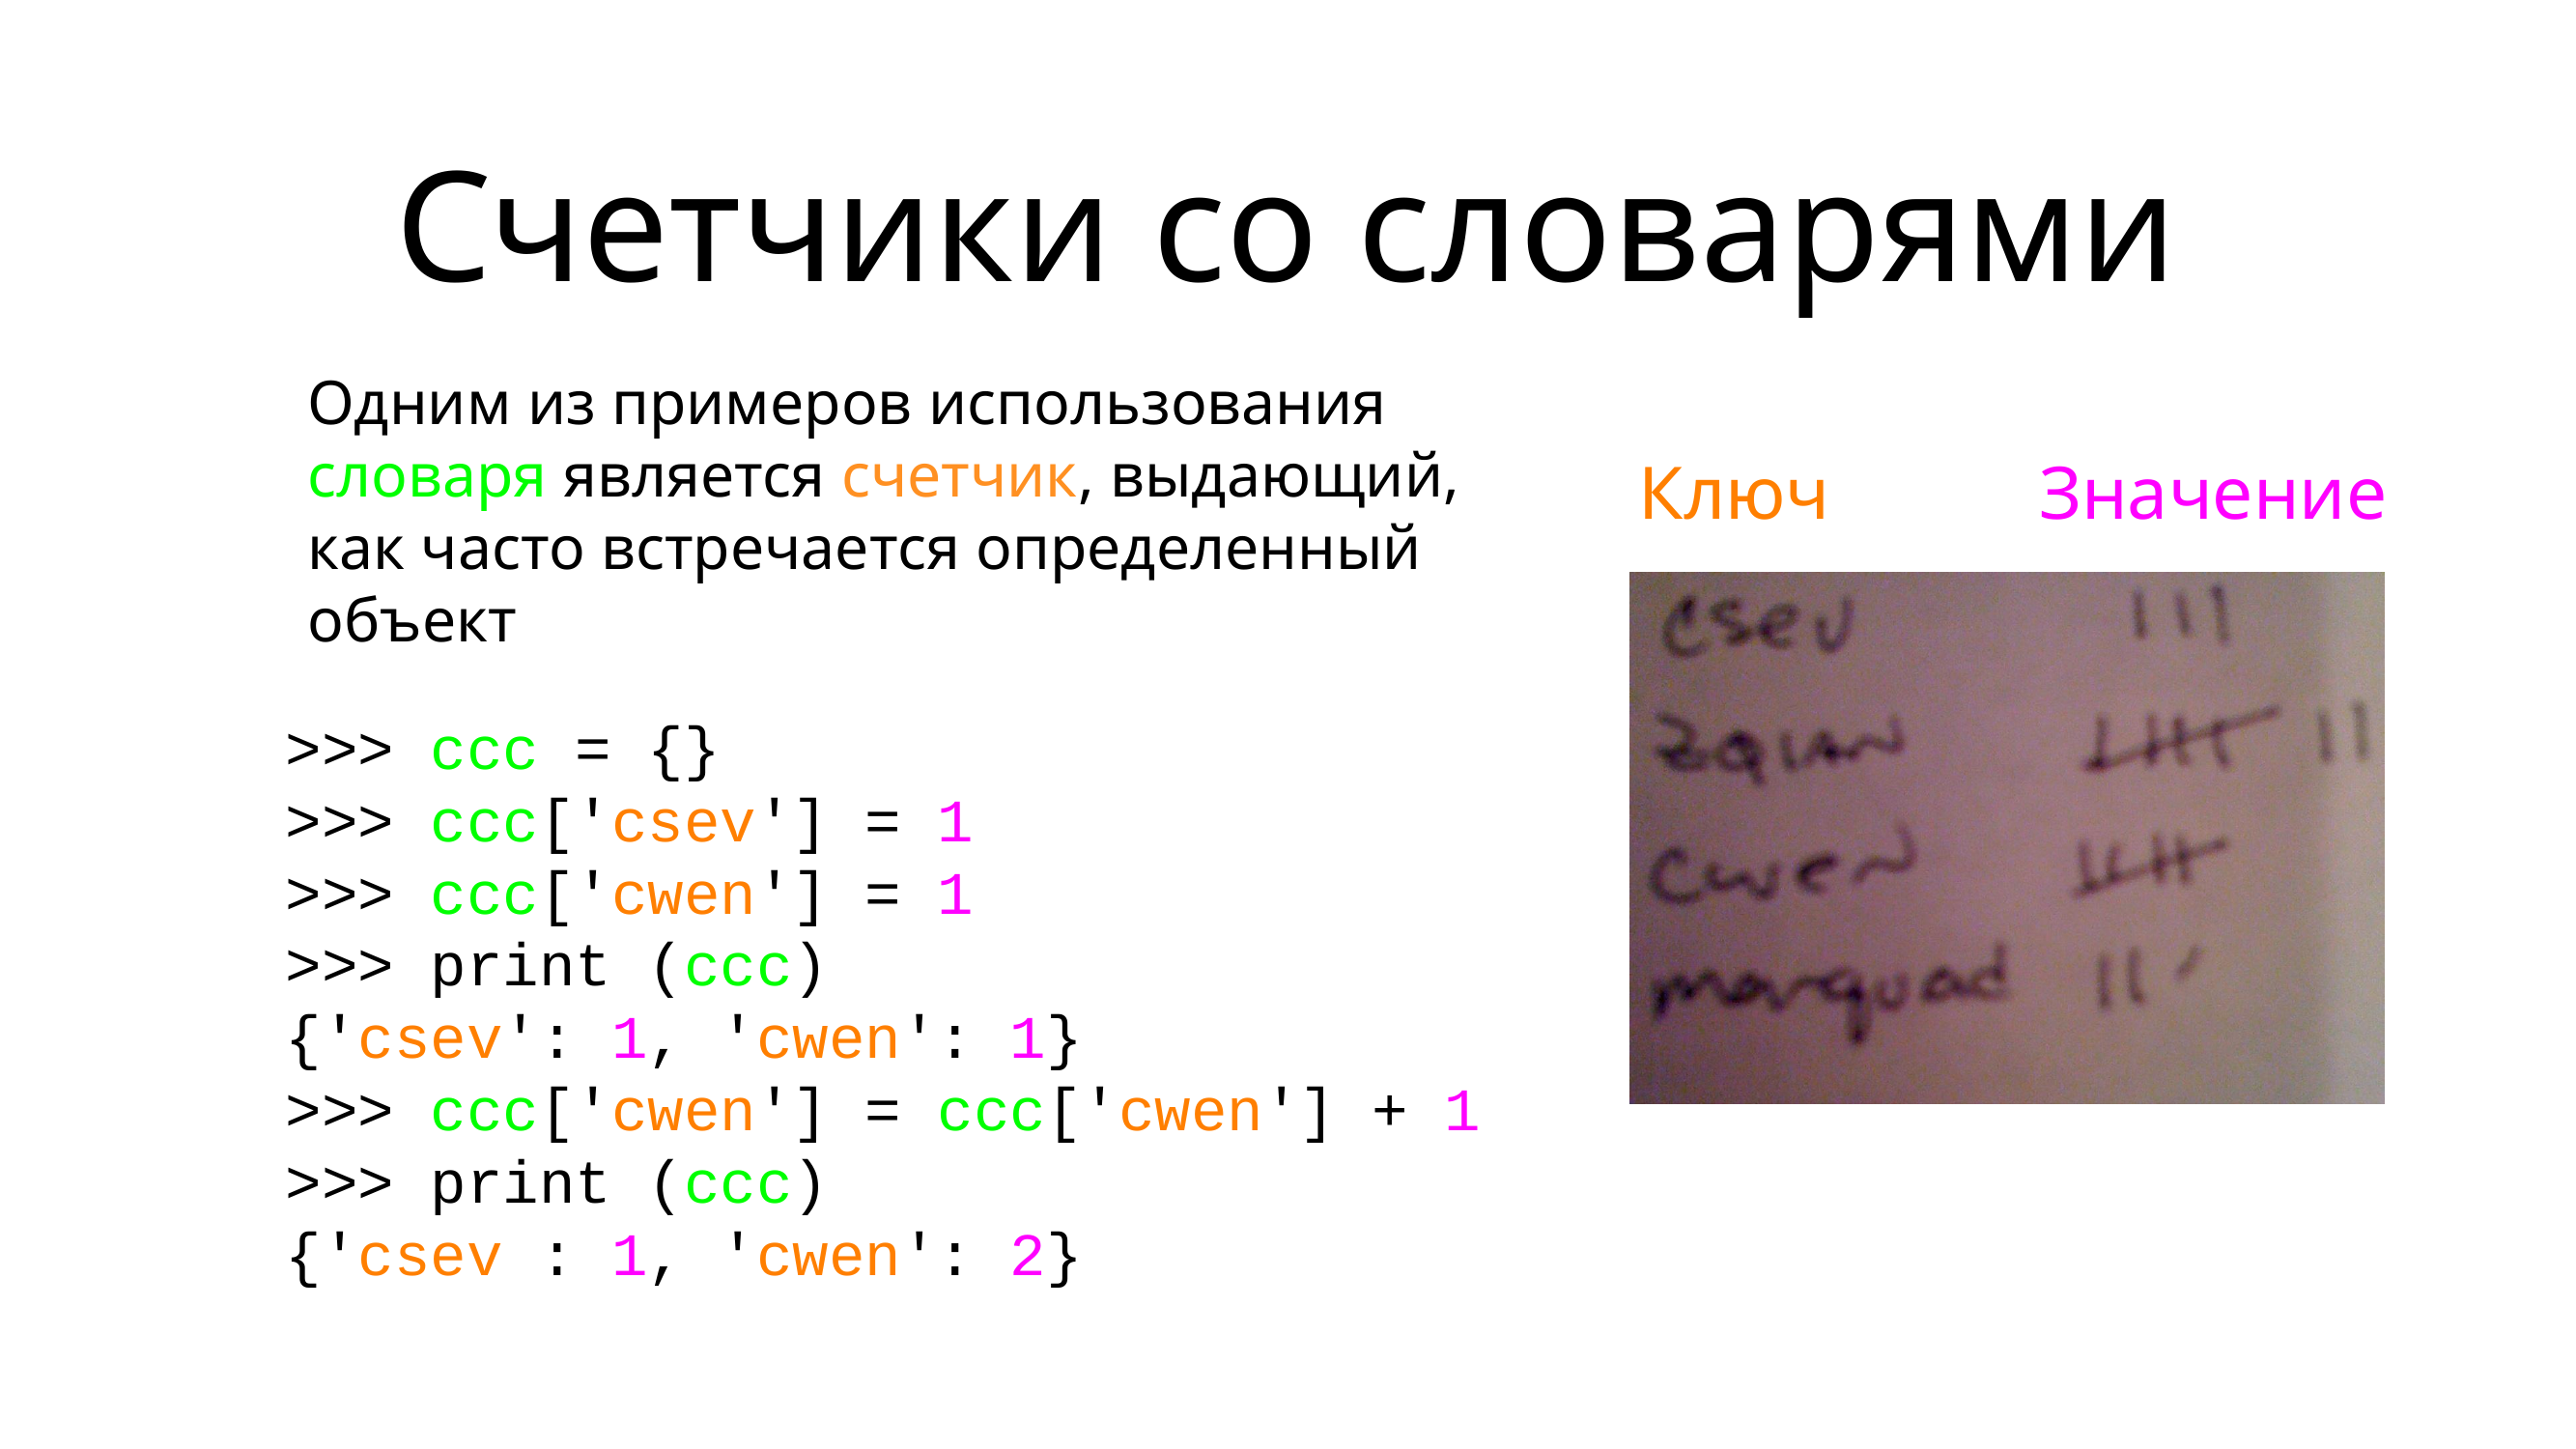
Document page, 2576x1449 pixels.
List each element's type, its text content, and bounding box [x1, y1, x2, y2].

list Одним из примеров использования словаря является счетчик, выдающий, как часто встречается определенный объект [183, 382, 1542, 637]
picture [1629, 572, 2385, 1104]
text_box Значение [2015, 440, 2412, 540]
text_box >>> ccc = {} >>> ccc['csev'] = 1 >>> ccc['cwen'] = 1 >>> print (ccc) {'csev': 1, 'cwen': 1} >>> ccc['cwen'] = ccc['cwen'] + 1 >>> print (ccc) {'csev': 1, 'cwen': 2} [285, 660, 1526, 1337]
text_box Ключ [1618, 440, 1851, 540]
title Счетчики со словарями [183, 38, 2391, 403]
